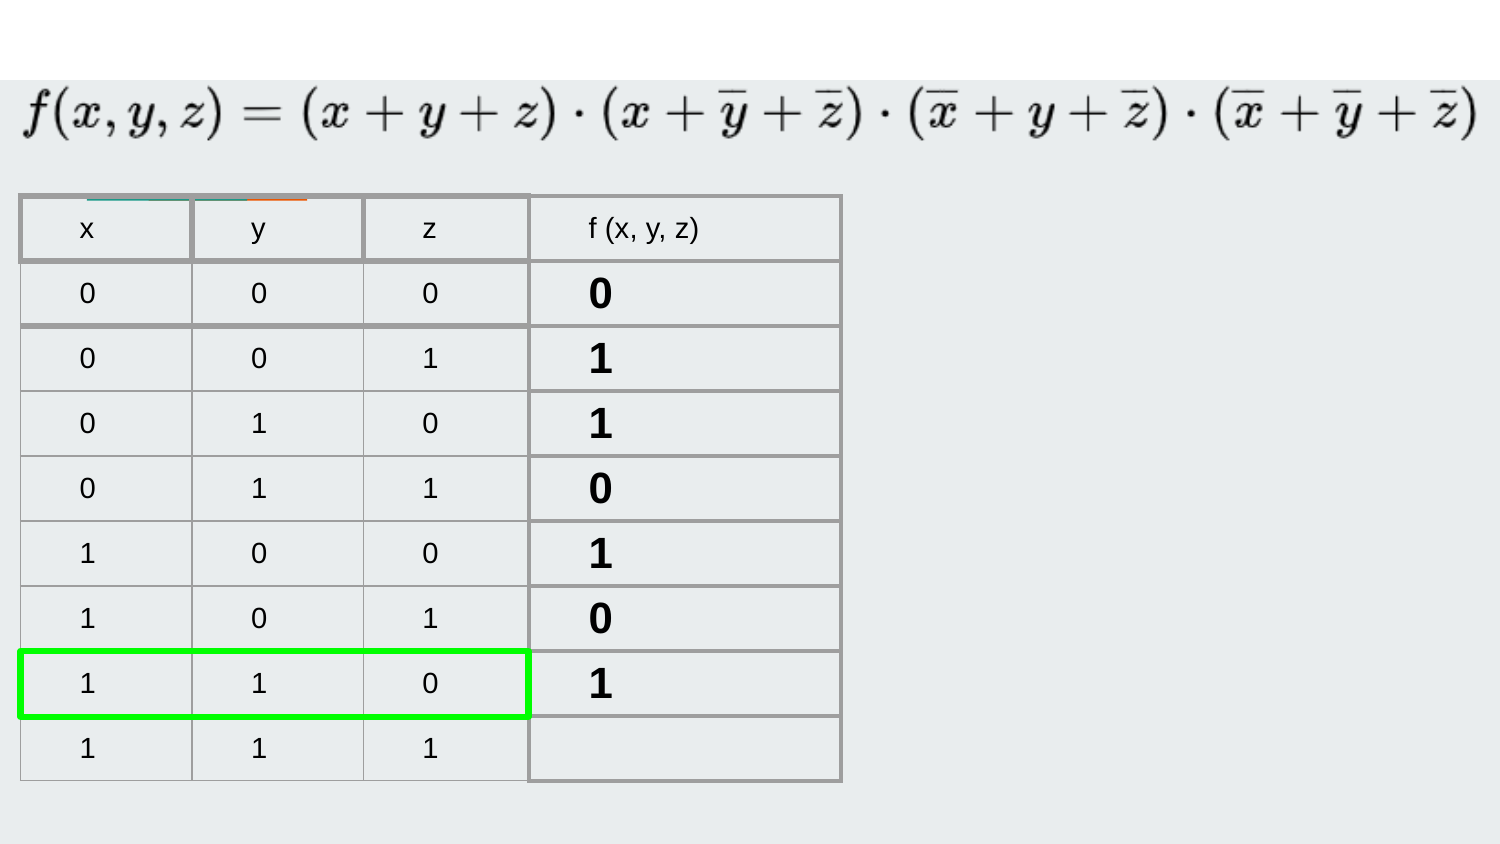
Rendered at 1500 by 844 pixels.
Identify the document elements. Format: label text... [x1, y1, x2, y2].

table_cell 1 [21, 587, 191, 650]
picture [20, 81, 1480, 149]
table_cell 1 [364, 457, 527, 520]
table_cell 0 [364, 264, 527, 323]
table_cell 0 [364, 392, 527, 455]
table_cell 1 [364, 717, 527, 780]
table_cell 1 [193, 457, 363, 520]
table_cell 1 [531, 393, 839, 454]
table_cell 1 [193, 717, 363, 780]
table_cell 0 [531, 458, 839, 519]
table_cell 1 [531, 653, 839, 714]
table_header x [23, 199, 189, 258]
table_cell 1 [364, 587, 527, 650]
table_cell 0 [21, 457, 191, 520]
table_header f (x, y, z) [531, 198, 839, 259]
table_cell 0 [531, 588, 839, 649]
table_cell 0 [364, 522, 527, 585]
table_cell 1 [531, 328, 839, 389]
table_cell 0 [193, 587, 363, 650]
table_cell 1 [364, 329, 527, 390]
table_cell 1 [21, 522, 191, 585]
table_cell 0 [21, 264, 191, 323]
text_box [20, 651, 529, 717]
table_cell 0 [531, 263, 839, 324]
table_header z [366, 199, 527, 258]
table_cell 1 [193, 392, 363, 455]
table_cell 0 [21, 392, 191, 455]
table_header y [195, 199, 361, 258]
table_cell 1 [21, 717, 191, 780]
table_cell 0 [193, 329, 363, 390]
table_cell 1 [531, 523, 839, 584]
table_cell 0 [21, 329, 191, 390]
table_cell 0 [193, 522, 363, 585]
table_cell 0 [193, 264, 363, 323]
table_cell [531, 718, 839, 779]
